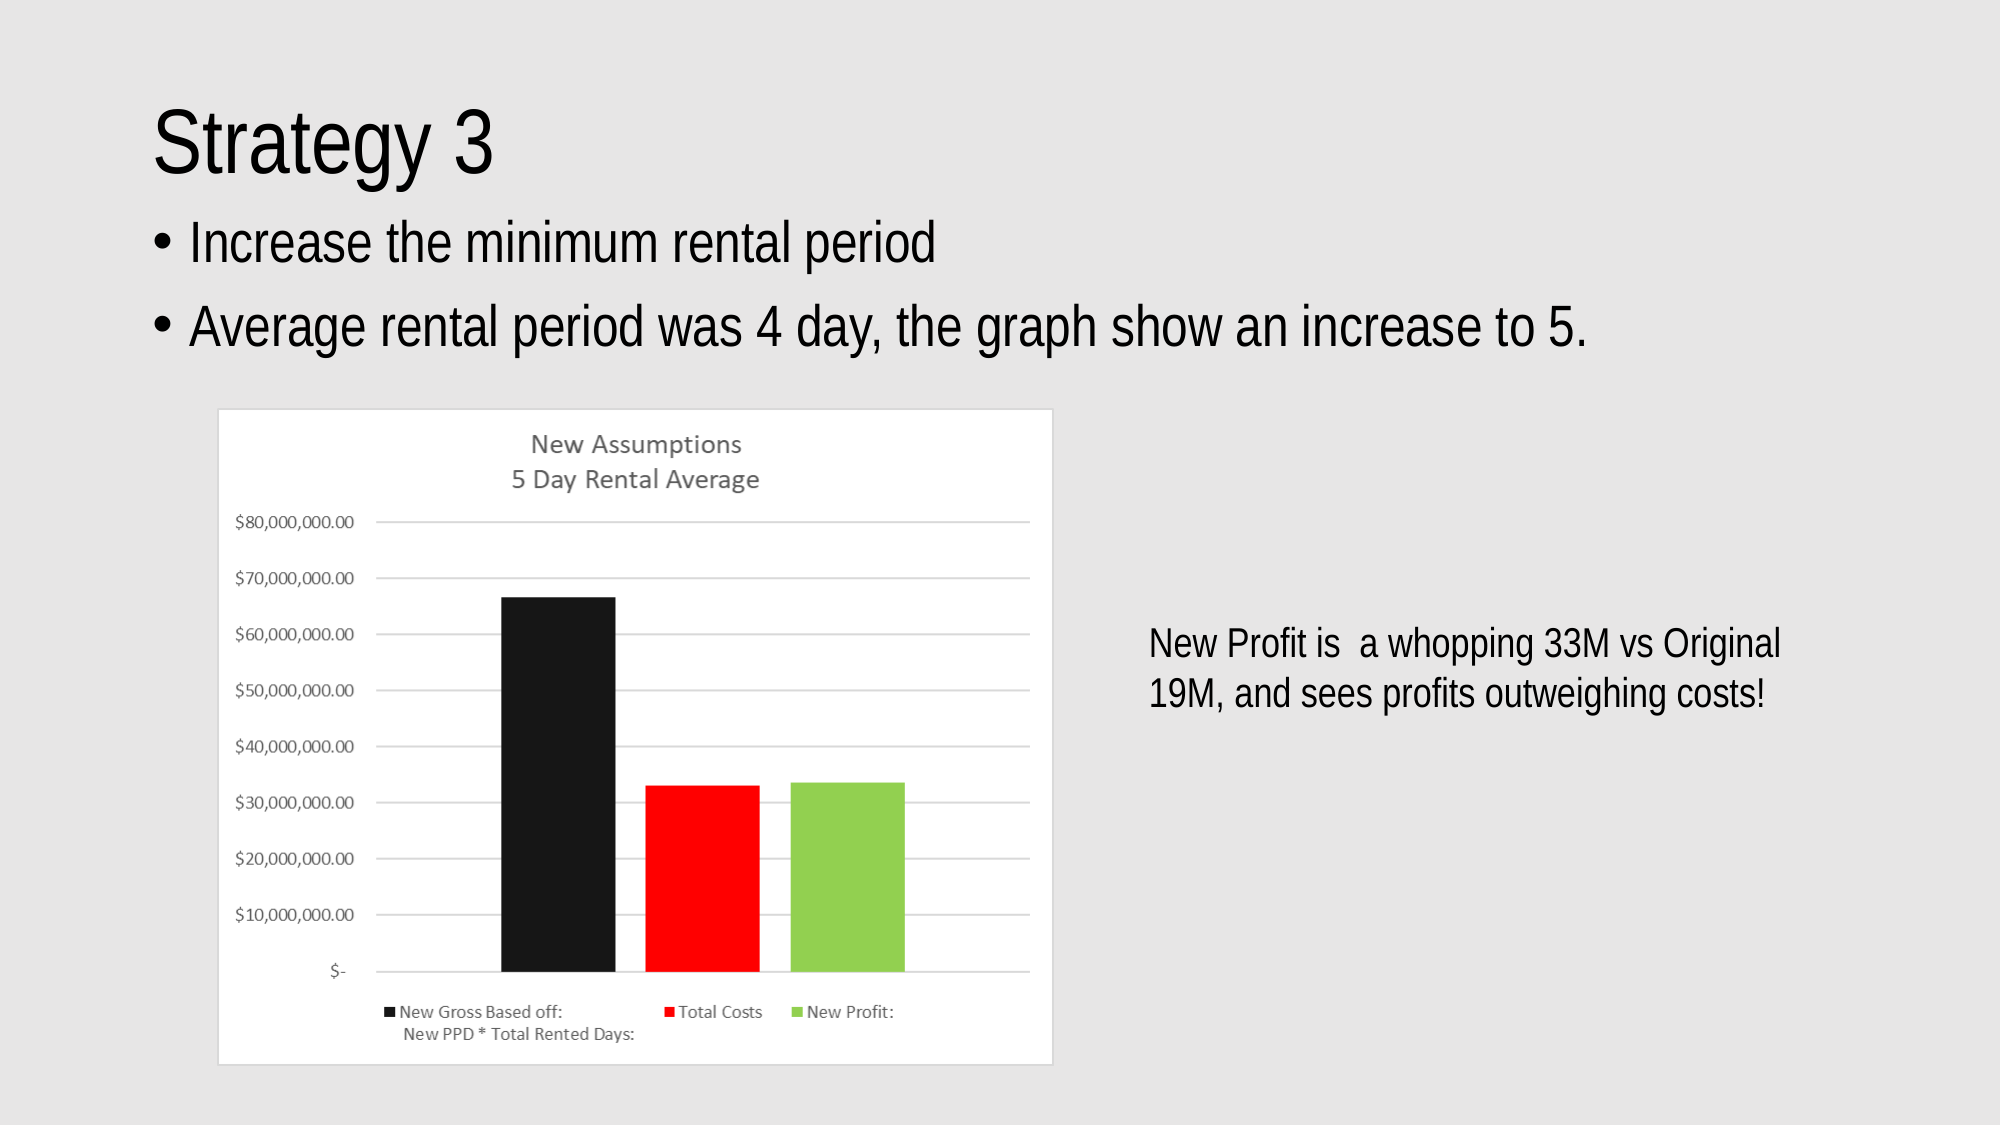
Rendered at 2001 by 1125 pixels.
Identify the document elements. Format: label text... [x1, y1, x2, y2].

picture [217, 407, 1054, 1066]
title Strategy 3 [137, 59, 1863, 204]
list Increase the minimum rental period Average rental period was 4 day, the graph show an increase to 5. [137, 204, 1863, 1014]
text_box New Profit is a whopping 33M vs Original 19M, and sees profits outweighing costs! [1134, 608, 1832, 724]
